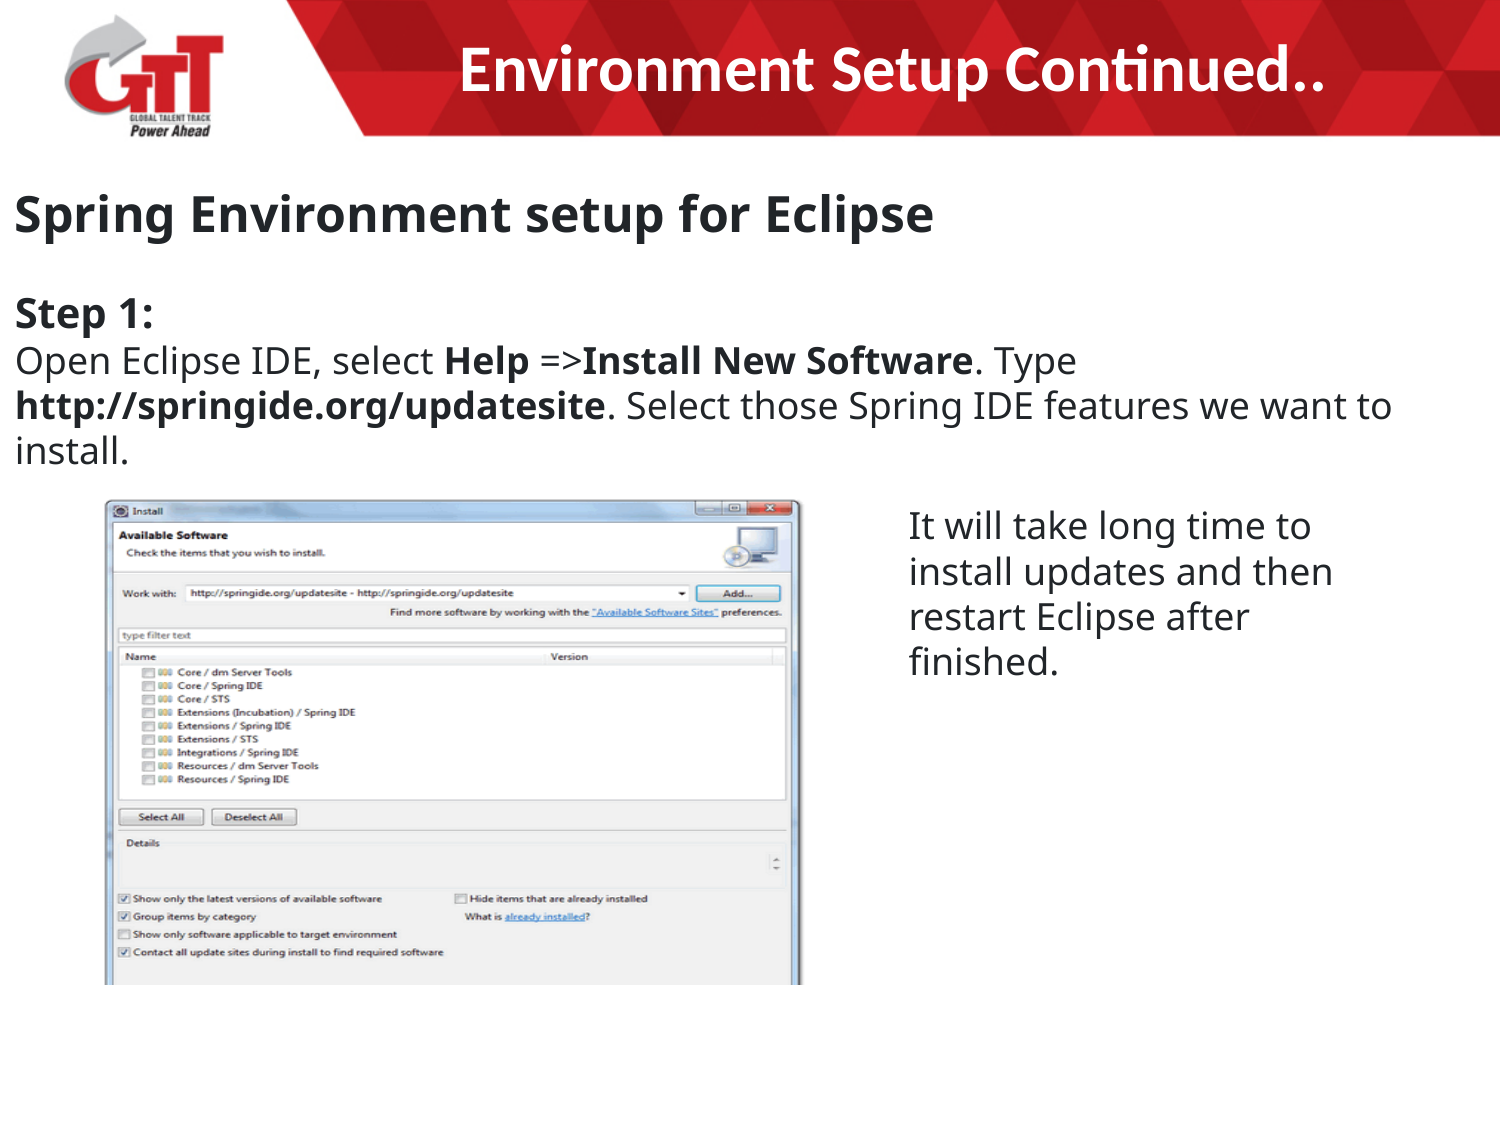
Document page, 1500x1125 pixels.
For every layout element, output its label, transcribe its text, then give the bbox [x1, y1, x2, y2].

picture [0, 0, 1500, 174]
picture [0, 480, 1500, 1125]
title Environment Setup Continued.. [324, 12, 1463, 118]
text_box Spring Environment setup for Eclipse Step 1: Open Eclipse IDE, select Help =>Install New Software. Type http://springide.org/updatesite. Select those Spring IDE features we want to install. [0, 174, 1500, 480]
text_box It will take long time to install updates and then restart Eclipse after finished. [893, 495, 1375, 690]
